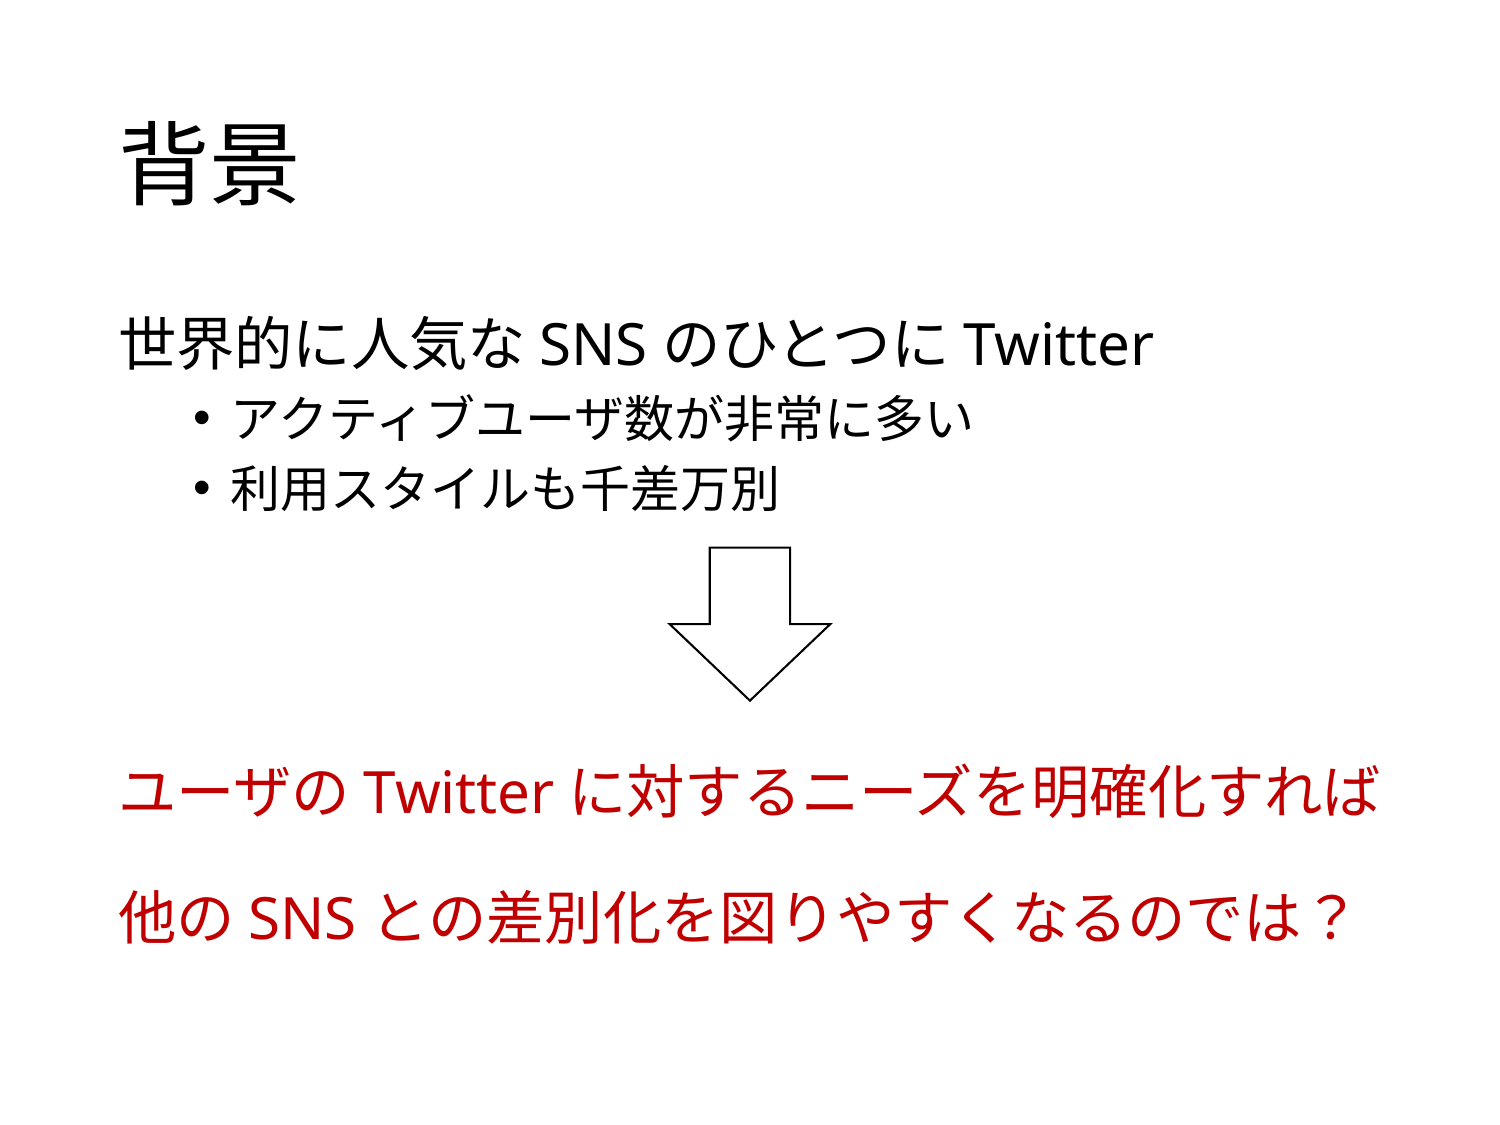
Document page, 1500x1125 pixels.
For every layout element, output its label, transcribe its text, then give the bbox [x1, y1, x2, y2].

list 世界的に人気なSNSのひとつにTwitter アクティブユーザ数が非常に多い 利用スタイルも千差万別 ユーザのTwitterに対するニーズを明確化すれば 他のSNSとの差別化を図りやすくなるのでは？ [103, 299, 1397, 1125]
title 背景 [103, 59, 1397, 278]
text_box [667, 546, 833, 703]
